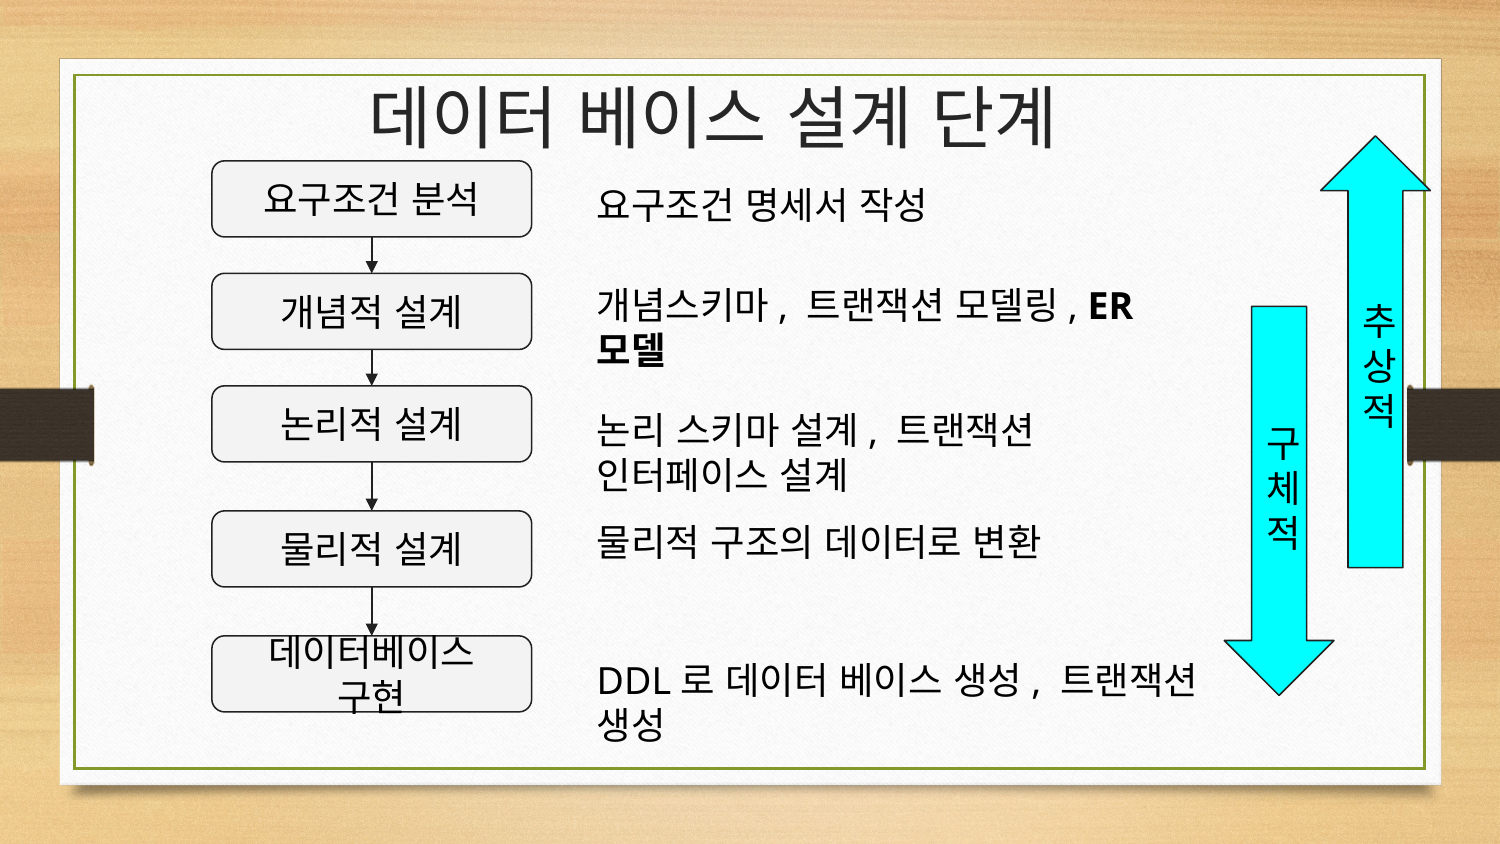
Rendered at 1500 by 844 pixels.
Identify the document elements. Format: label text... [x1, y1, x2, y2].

text_box 개념스키마, 트랜잭션 모델링, ER모델 [581, 266, 1222, 343]
text_box 물리적 설계 [211, 510, 532, 587]
text_box DDL로 데이터 베이스 생성, 트랜잭션 생성 [581, 641, 1222, 718]
text_box 논리 스키마 설계, 트랜잭션 인터페이스 설계 [581, 391, 1222, 468]
text_box 요구조건 명세서 작성 [581, 166, 1222, 243]
text_box 데이터베이스 구현 [211, 635, 532, 712]
text_box 구 체 적 [1224, 306, 1334, 696]
picture [0, 0, 1500, 844]
picture [1377, 136, 1423, 182]
text_box 물리적 구조의 데이터로 변환 [581, 504, 1222, 581]
text_box 논리적 설계 [211, 385, 532, 462]
text_box 추 상 적 [1320, 135, 1431, 568]
title 데이터 베이스 설계 단계 [353, 59, 1500, 136]
text_box 개념적 설계 [211, 273, 532, 350]
text_box 요구조건 분석 [211, 160, 532, 237]
